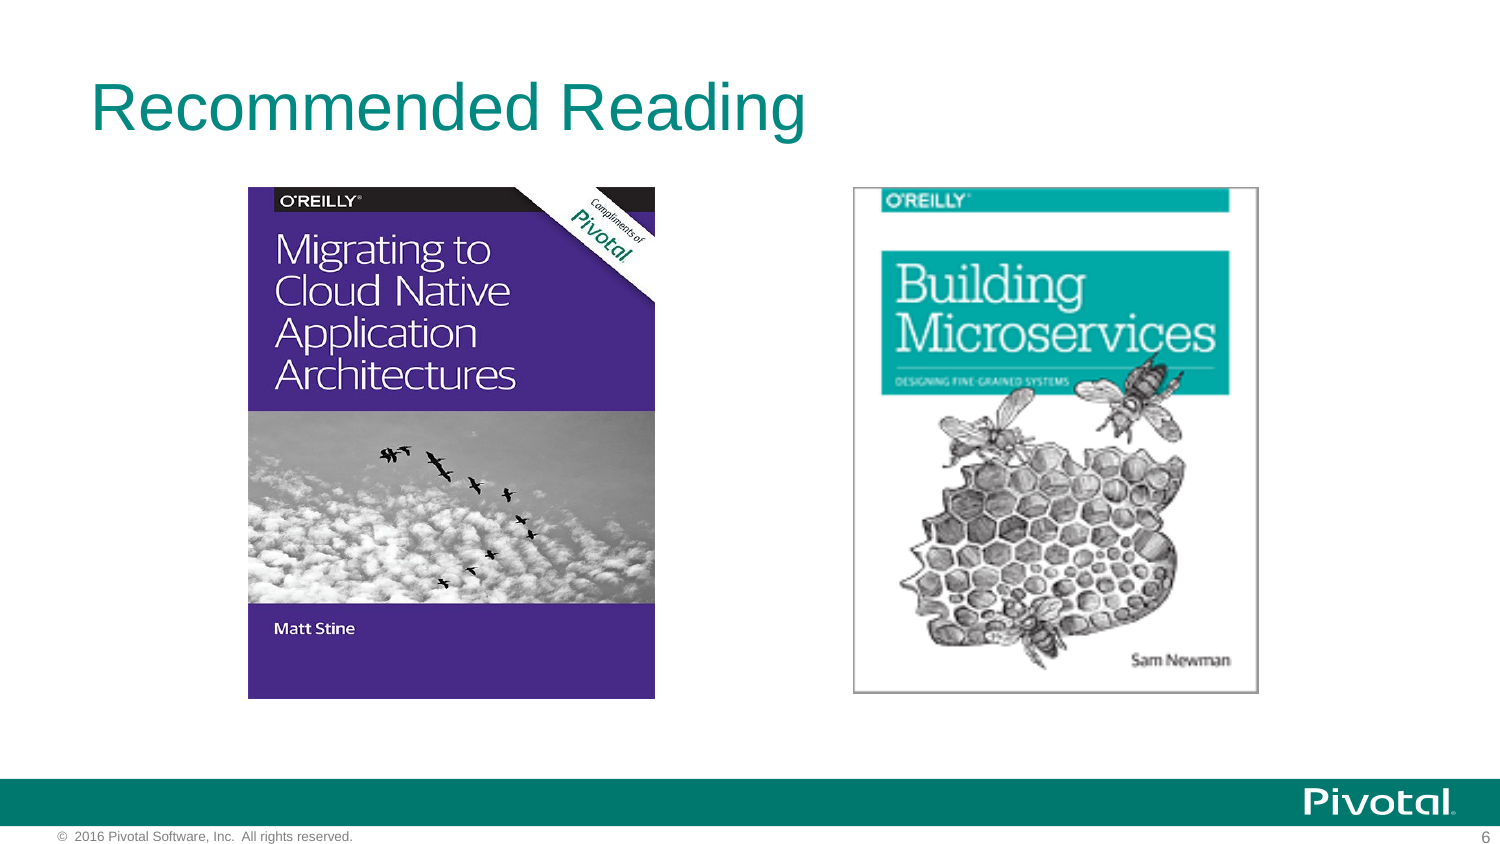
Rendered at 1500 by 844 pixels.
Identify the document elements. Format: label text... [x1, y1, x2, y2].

title Recommended Reading [75, 33, 1425, 175]
picture [1296, 779, 1461, 820]
picture [852, 187, 1259, 694]
picture [247, 187, 655, 699]
